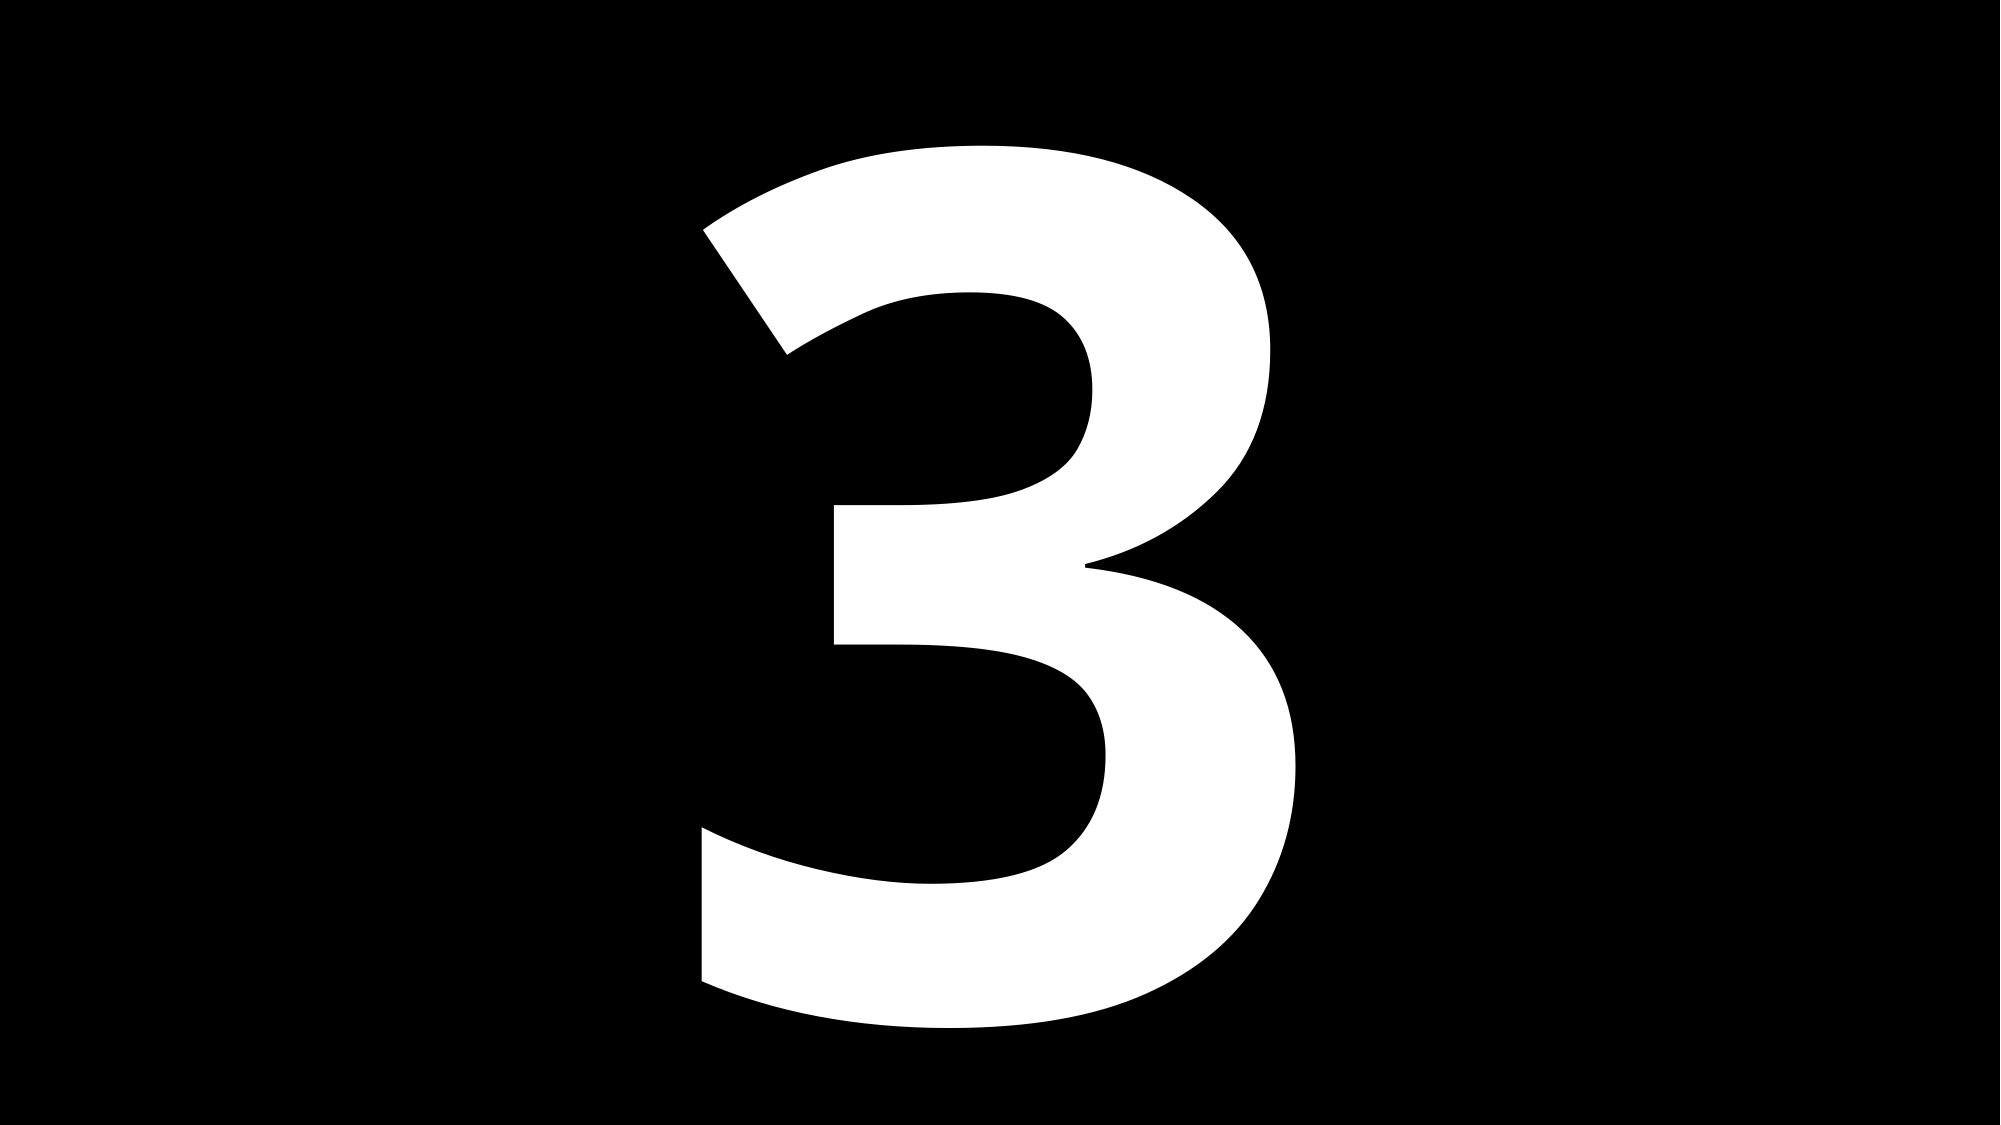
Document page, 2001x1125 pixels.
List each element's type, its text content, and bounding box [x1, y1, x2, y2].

title 33 [345, 417, 1655, 1125]
